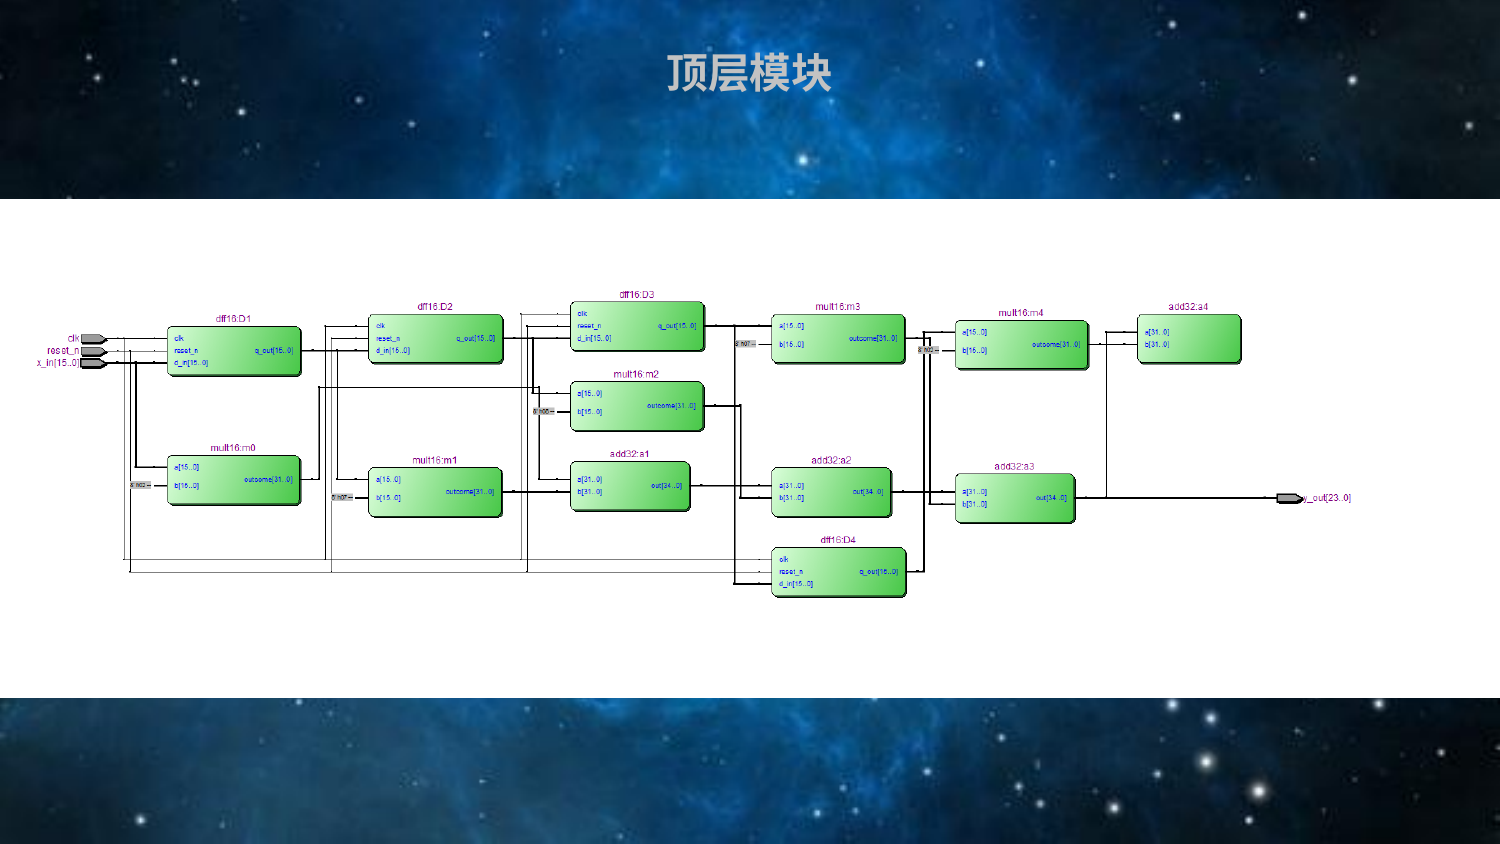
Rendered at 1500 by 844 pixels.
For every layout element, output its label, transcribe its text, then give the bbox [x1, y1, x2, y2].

picture [0, 0, 1500, 844]
text_box 顶层模块 [651, 39, 849, 104]
